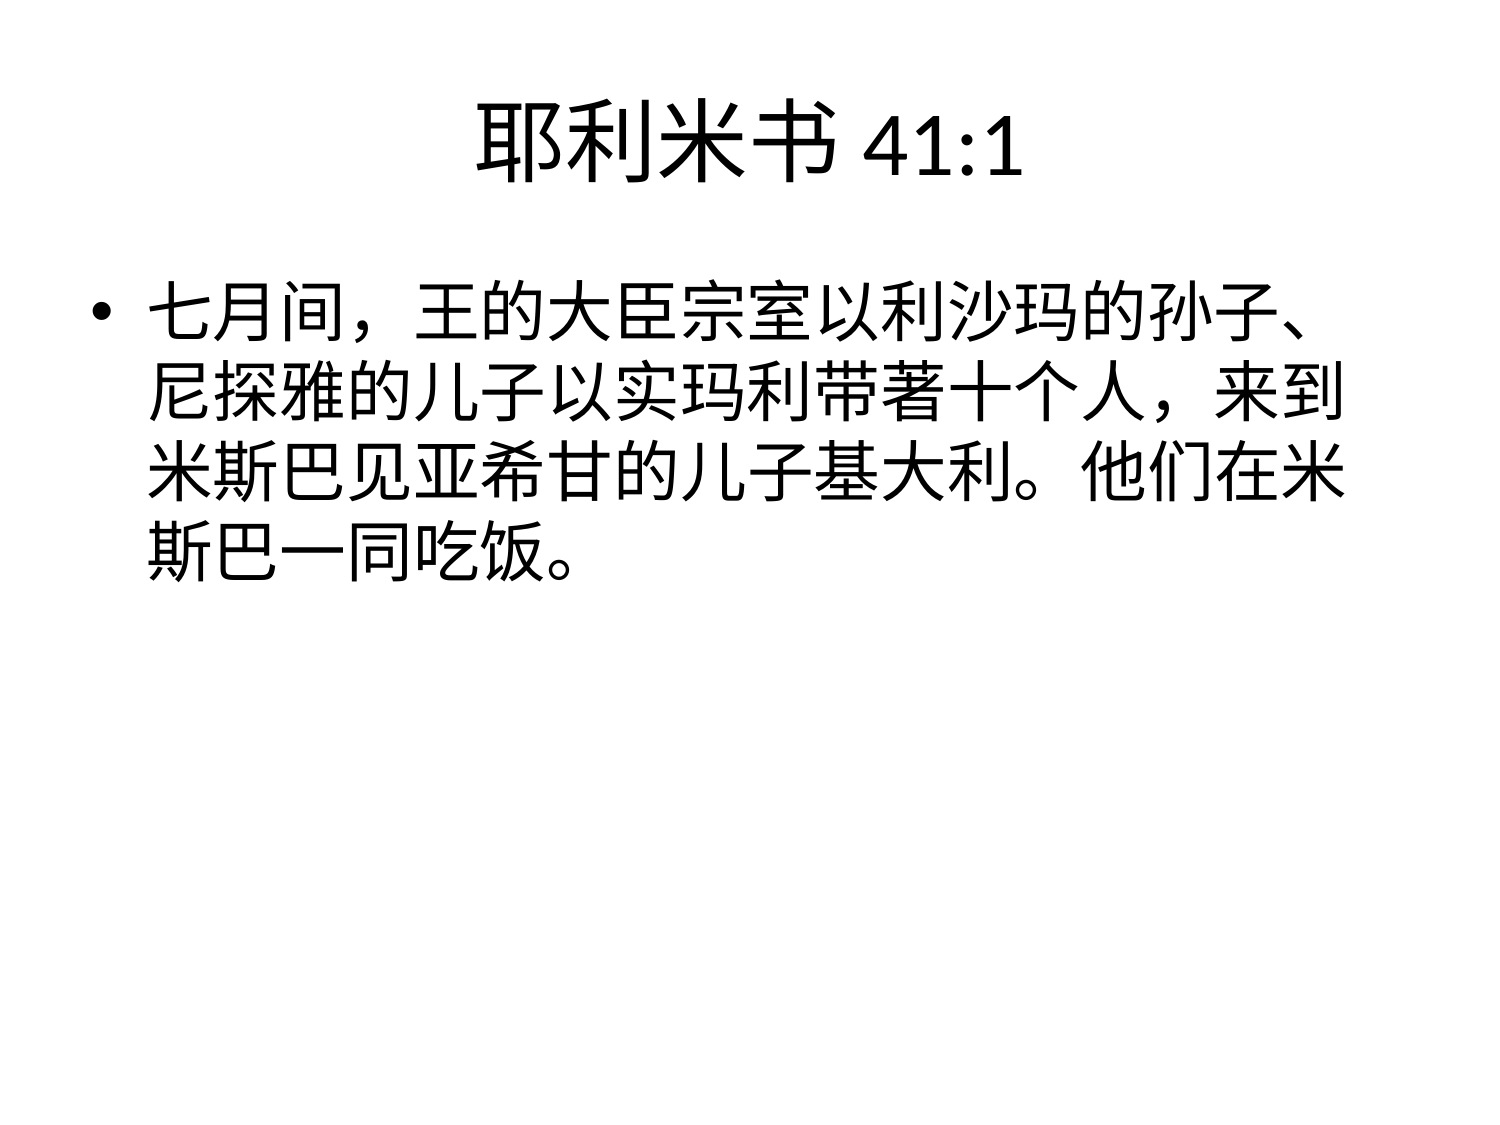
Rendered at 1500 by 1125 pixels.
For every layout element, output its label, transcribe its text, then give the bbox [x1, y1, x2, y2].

title 耶利米书41:1 [75, 45, 1425, 233]
list 七月间，王的大臣宗室以利沙玛的孙子、尼探雅的儿子以实玛利带著十个人，来到米斯巴见亚希甘的儿子基大利。他们在米斯巴一同吃饭。 [75, 262, 1425, 1005]
